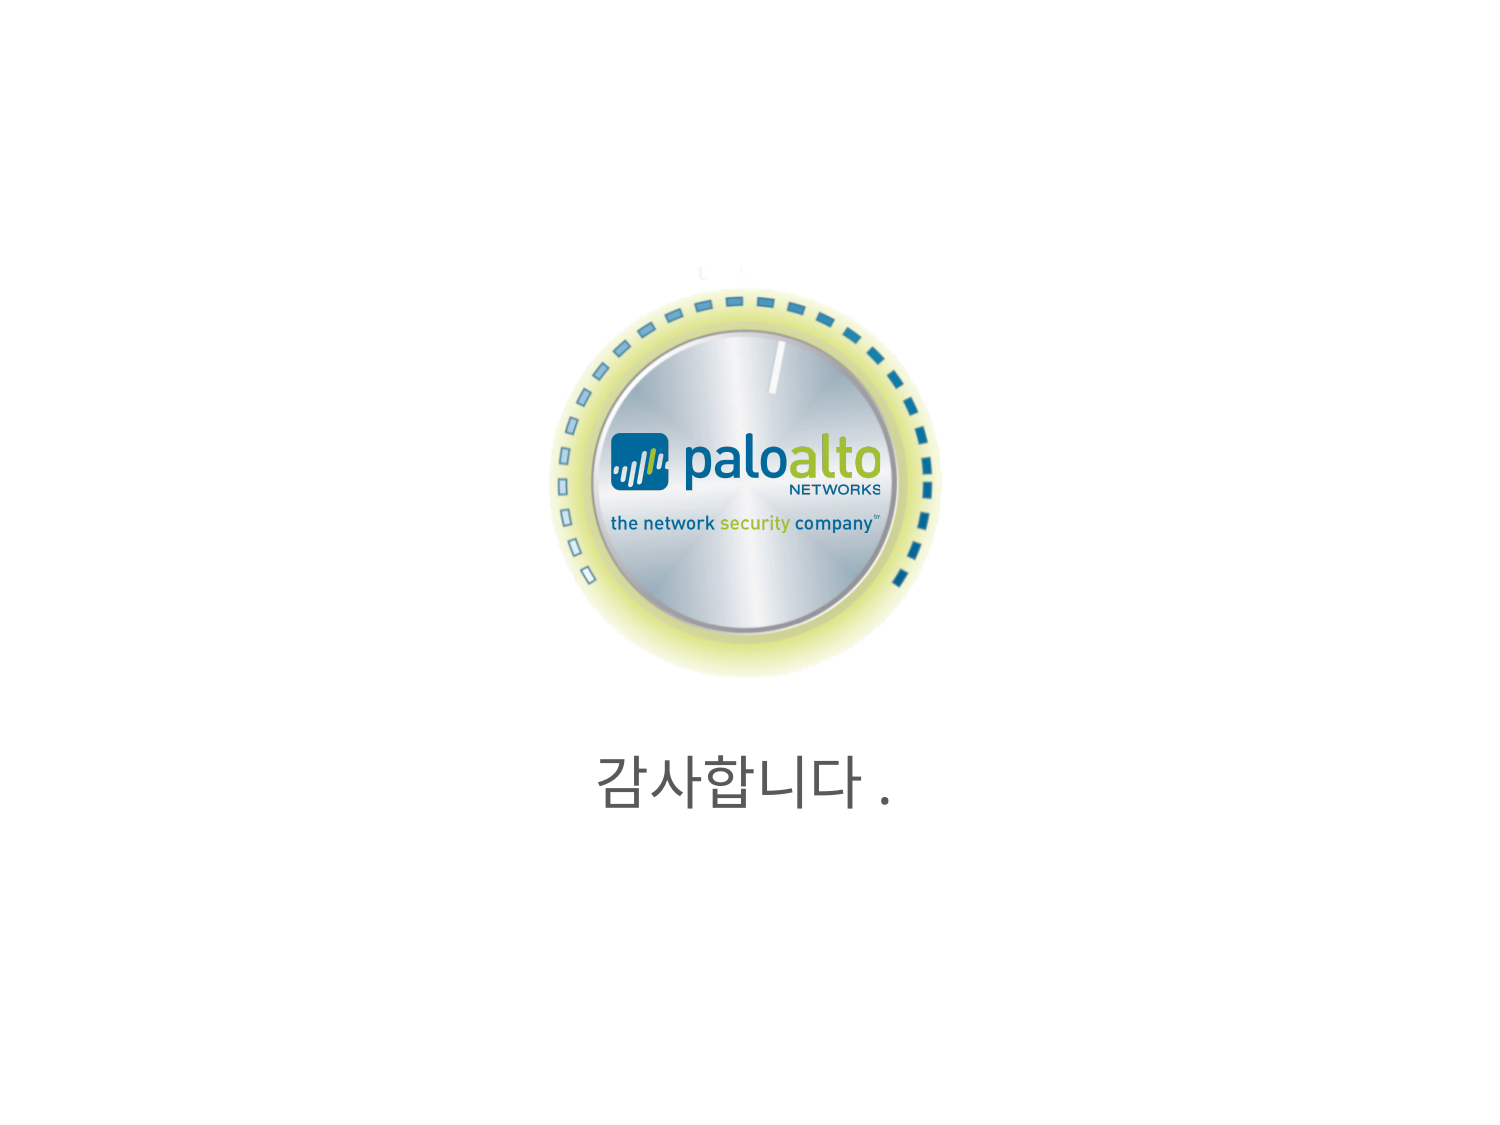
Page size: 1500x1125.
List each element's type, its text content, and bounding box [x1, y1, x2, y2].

text_box 감사합니다. [525, 739, 963, 824]
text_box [525, 266, 966, 697]
